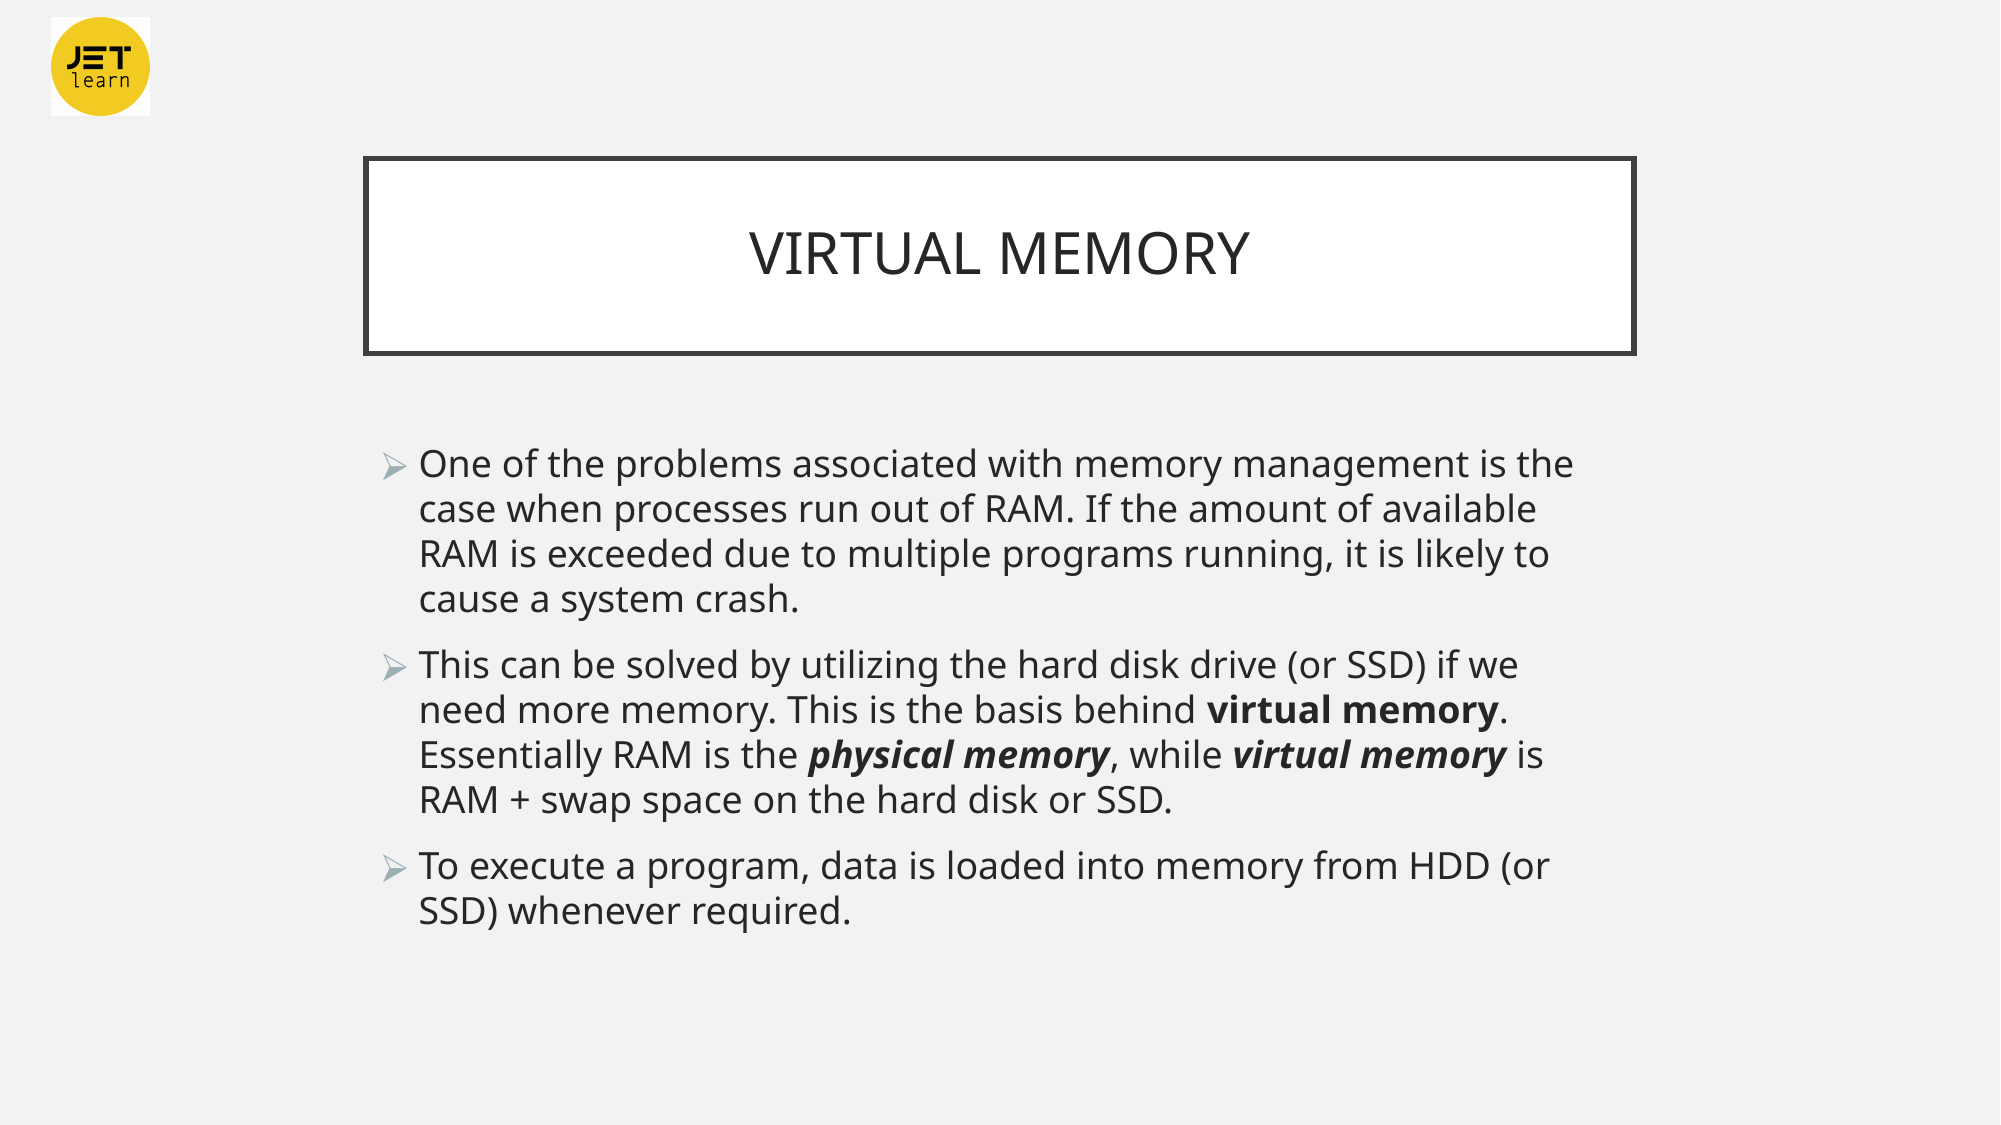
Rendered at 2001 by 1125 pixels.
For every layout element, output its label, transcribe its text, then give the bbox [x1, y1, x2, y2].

title VIRTUAL MEMORY [363, 156, 1637, 356]
picture [50, 17, 151, 117]
list One of the problems associated with memory management is the case when processes run out of RAM. If the amount of available RAM is exceeded due to multiple programs running, it is likely to cause a system crash. This can be solved by utilizing the hard disk drive (or SSD) if we need more memory. This is the basis behind virtual memory. Essentially RAM is the physical memory, while virtual memory is RAM + swap space on the hard disk or SSD. To execute a program, data is loaded into memory from HDD (or SSD) whenever required. [366, 432, 1634, 942]
